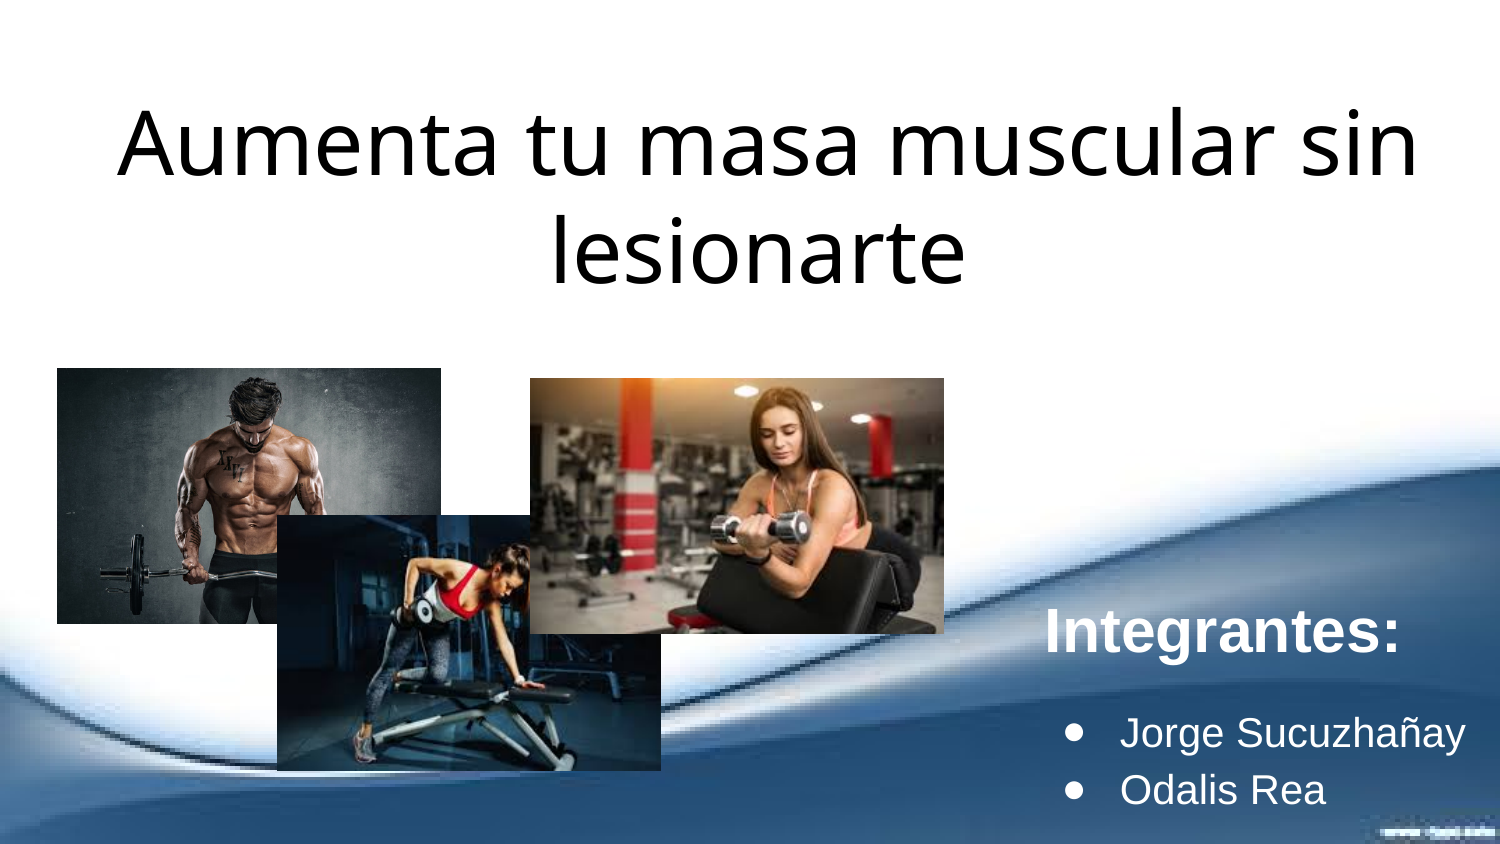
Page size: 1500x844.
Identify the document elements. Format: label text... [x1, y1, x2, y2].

picture [0, 0, 1500, 844]
list Integrantes: Jorge Sucuzhañay Odalis Rea [1029, 563, 1500, 844]
title Aumenta tu masa muscular sin lesionarte [83, 71, 1455, 308]
